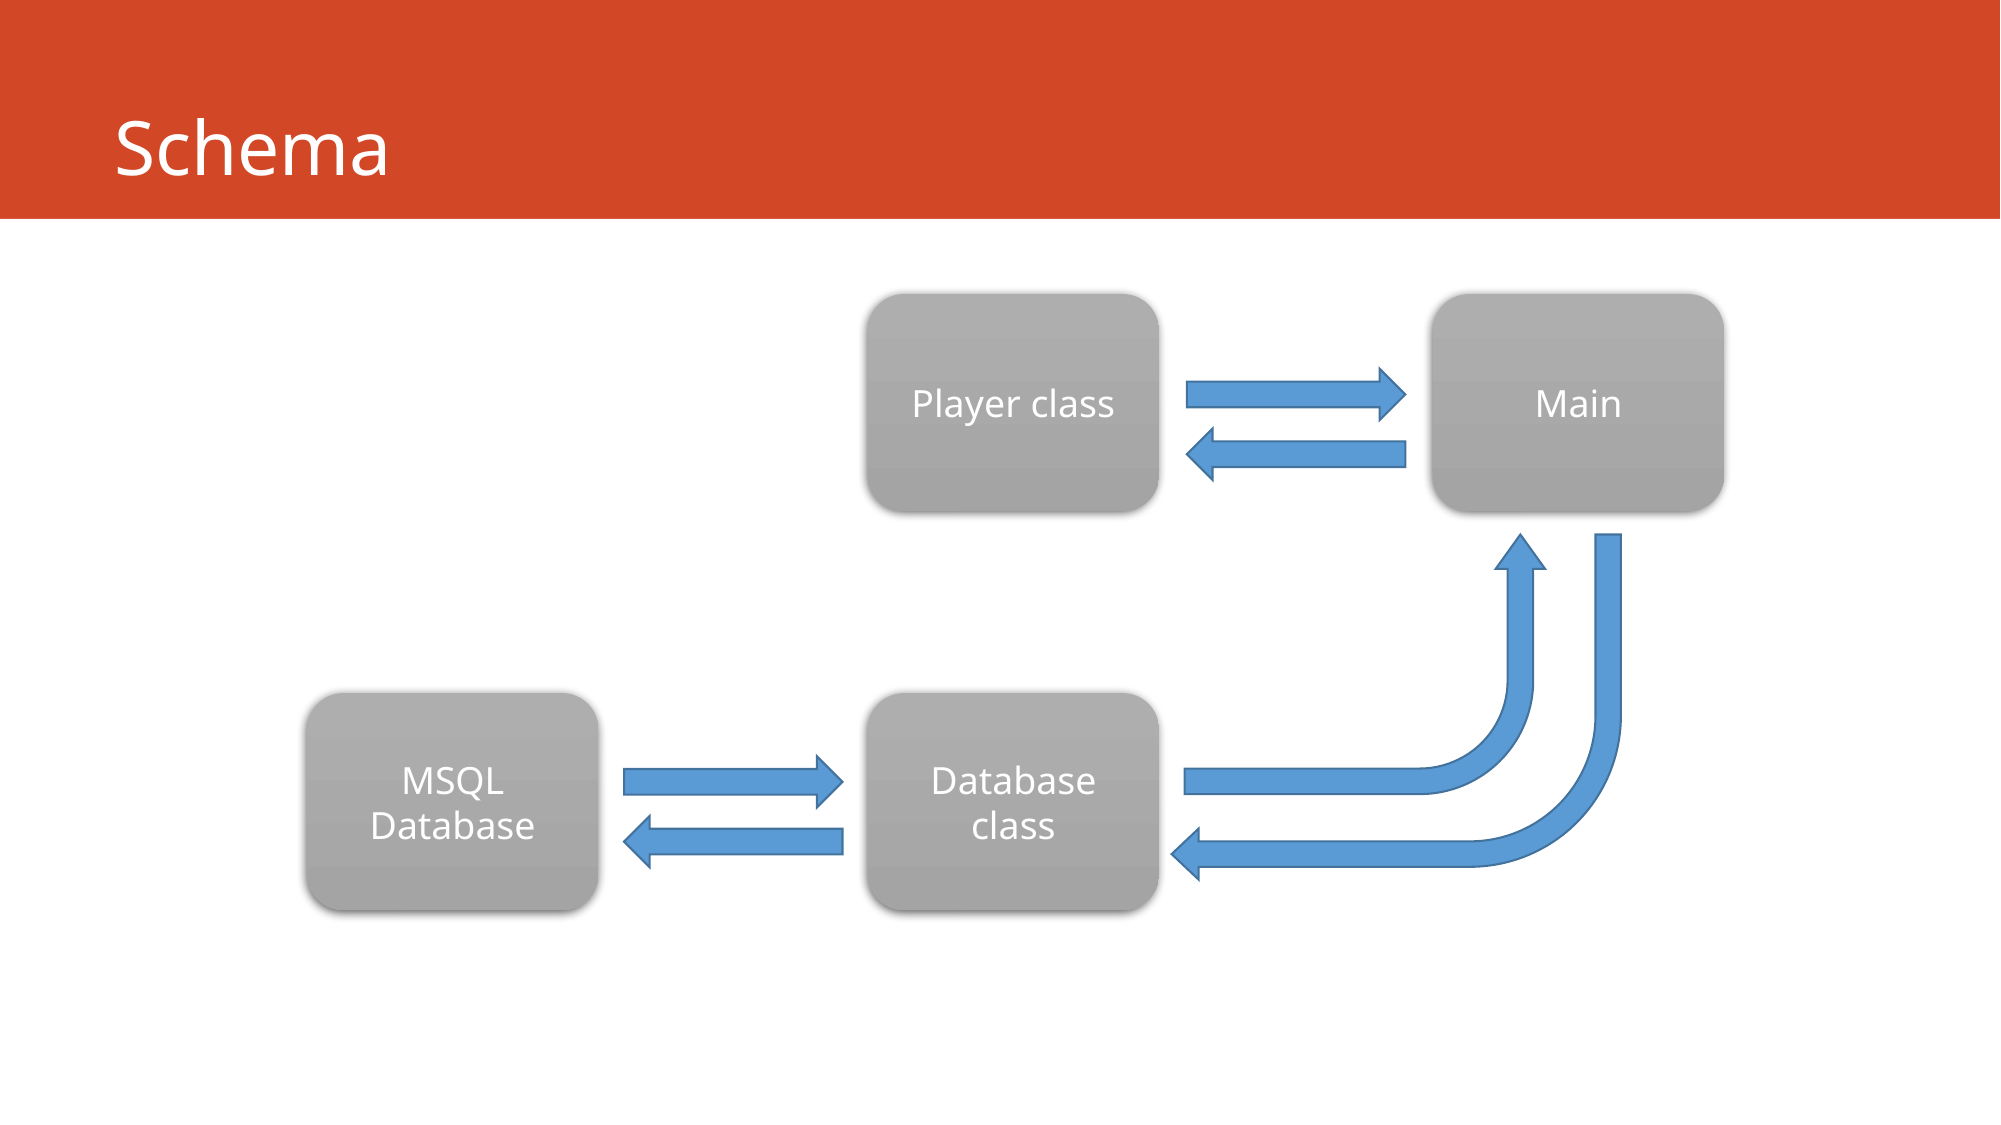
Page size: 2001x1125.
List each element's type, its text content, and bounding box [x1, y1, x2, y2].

text_box MSQL Database [307, 693, 599, 911]
text_box [1183, 532, 1548, 796]
text_box [1185, 426, 1407, 483]
text_box [623, 753, 844, 810]
text_box Database class [867, 693, 1160, 911]
title Schema [99, 0, 1863, 199]
text_box Main [1432, 294, 1725, 512]
text_box [622, 813, 844, 870]
text_box [1185, 366, 1407, 423]
text_box Player class [867, 294, 1160, 512]
text_box [1170, 533, 1622, 883]
